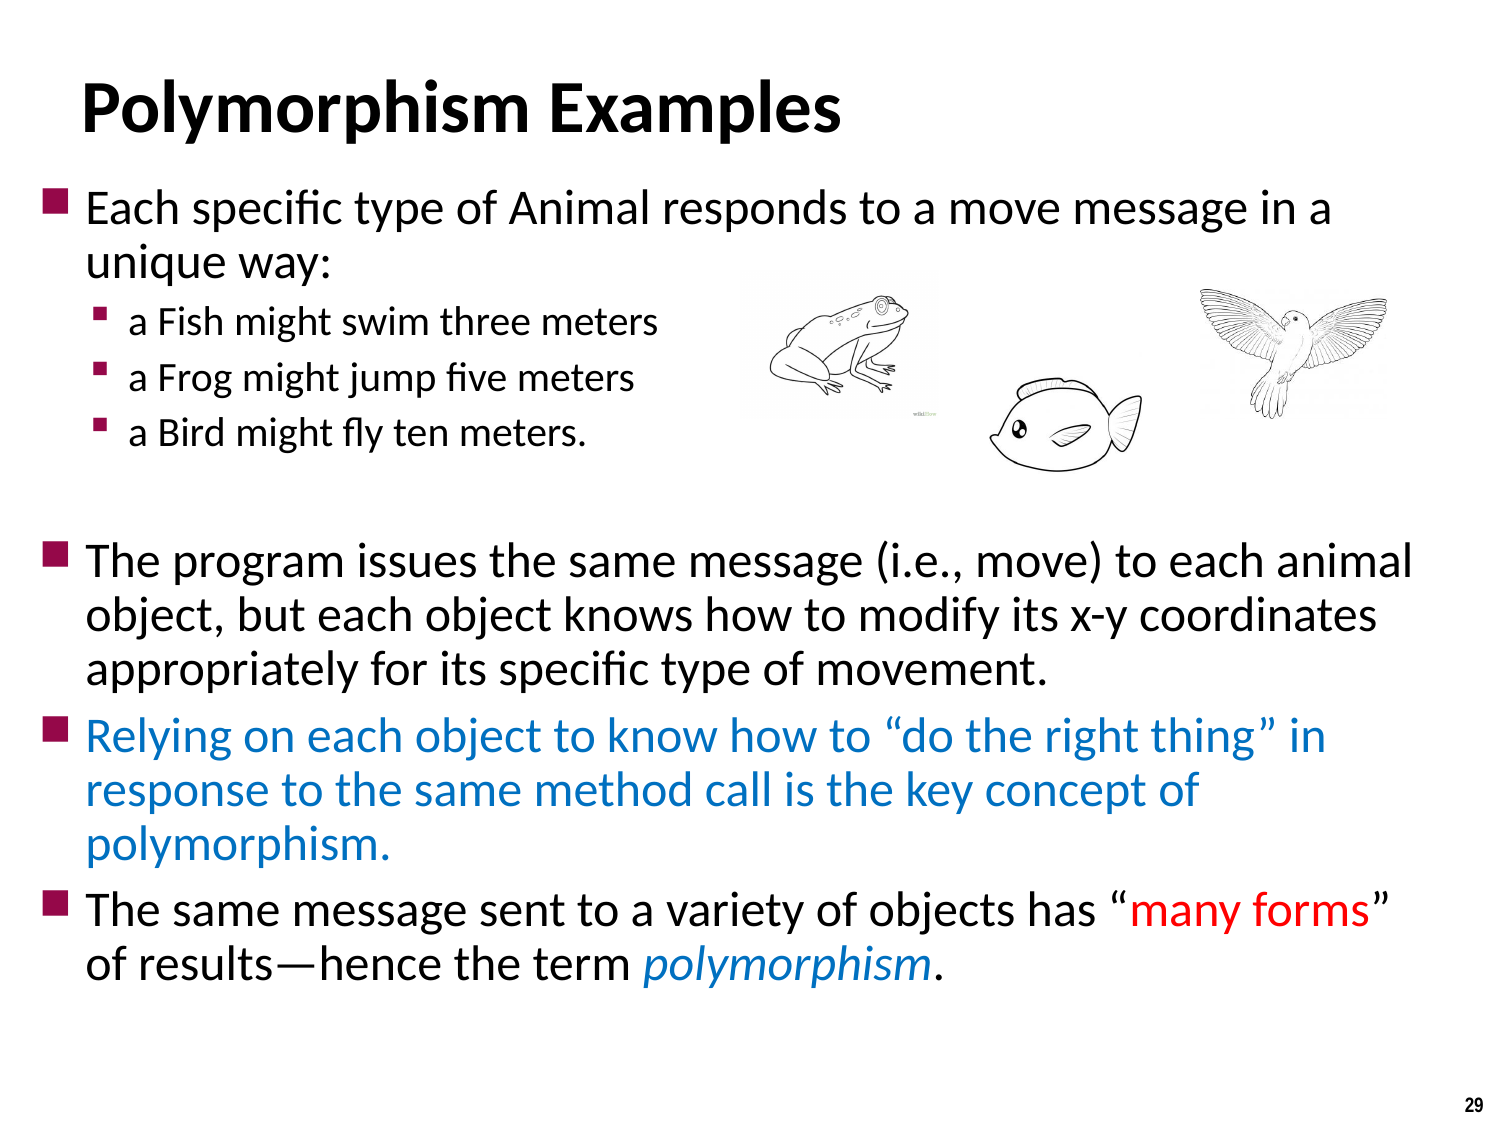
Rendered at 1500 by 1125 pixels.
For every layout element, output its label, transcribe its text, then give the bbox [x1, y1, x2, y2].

title Polymorphism Examples [74, 12, 1438, 174]
picture [989, 348, 1142, 501]
picture [1199, 289, 1387, 419]
picture [740, 269, 939, 419]
list Each specific type of Animal responds to a move message in a unique way: a Fish might swim three meters a Frog might jump five meters a Bird might fly ten meters. The program issues the same message (i.e., move) to each animal object, but each object knows how to modify its x-y coordinates appropriately for its specific type of movement. Relying on each object to know how to “do the right thing” in response to the same method call is the key concept of polymorphism. The same message sent to a variety of objects has “many forms” of results—hence the term polymorphism. [37, 174, 1438, 1088]
